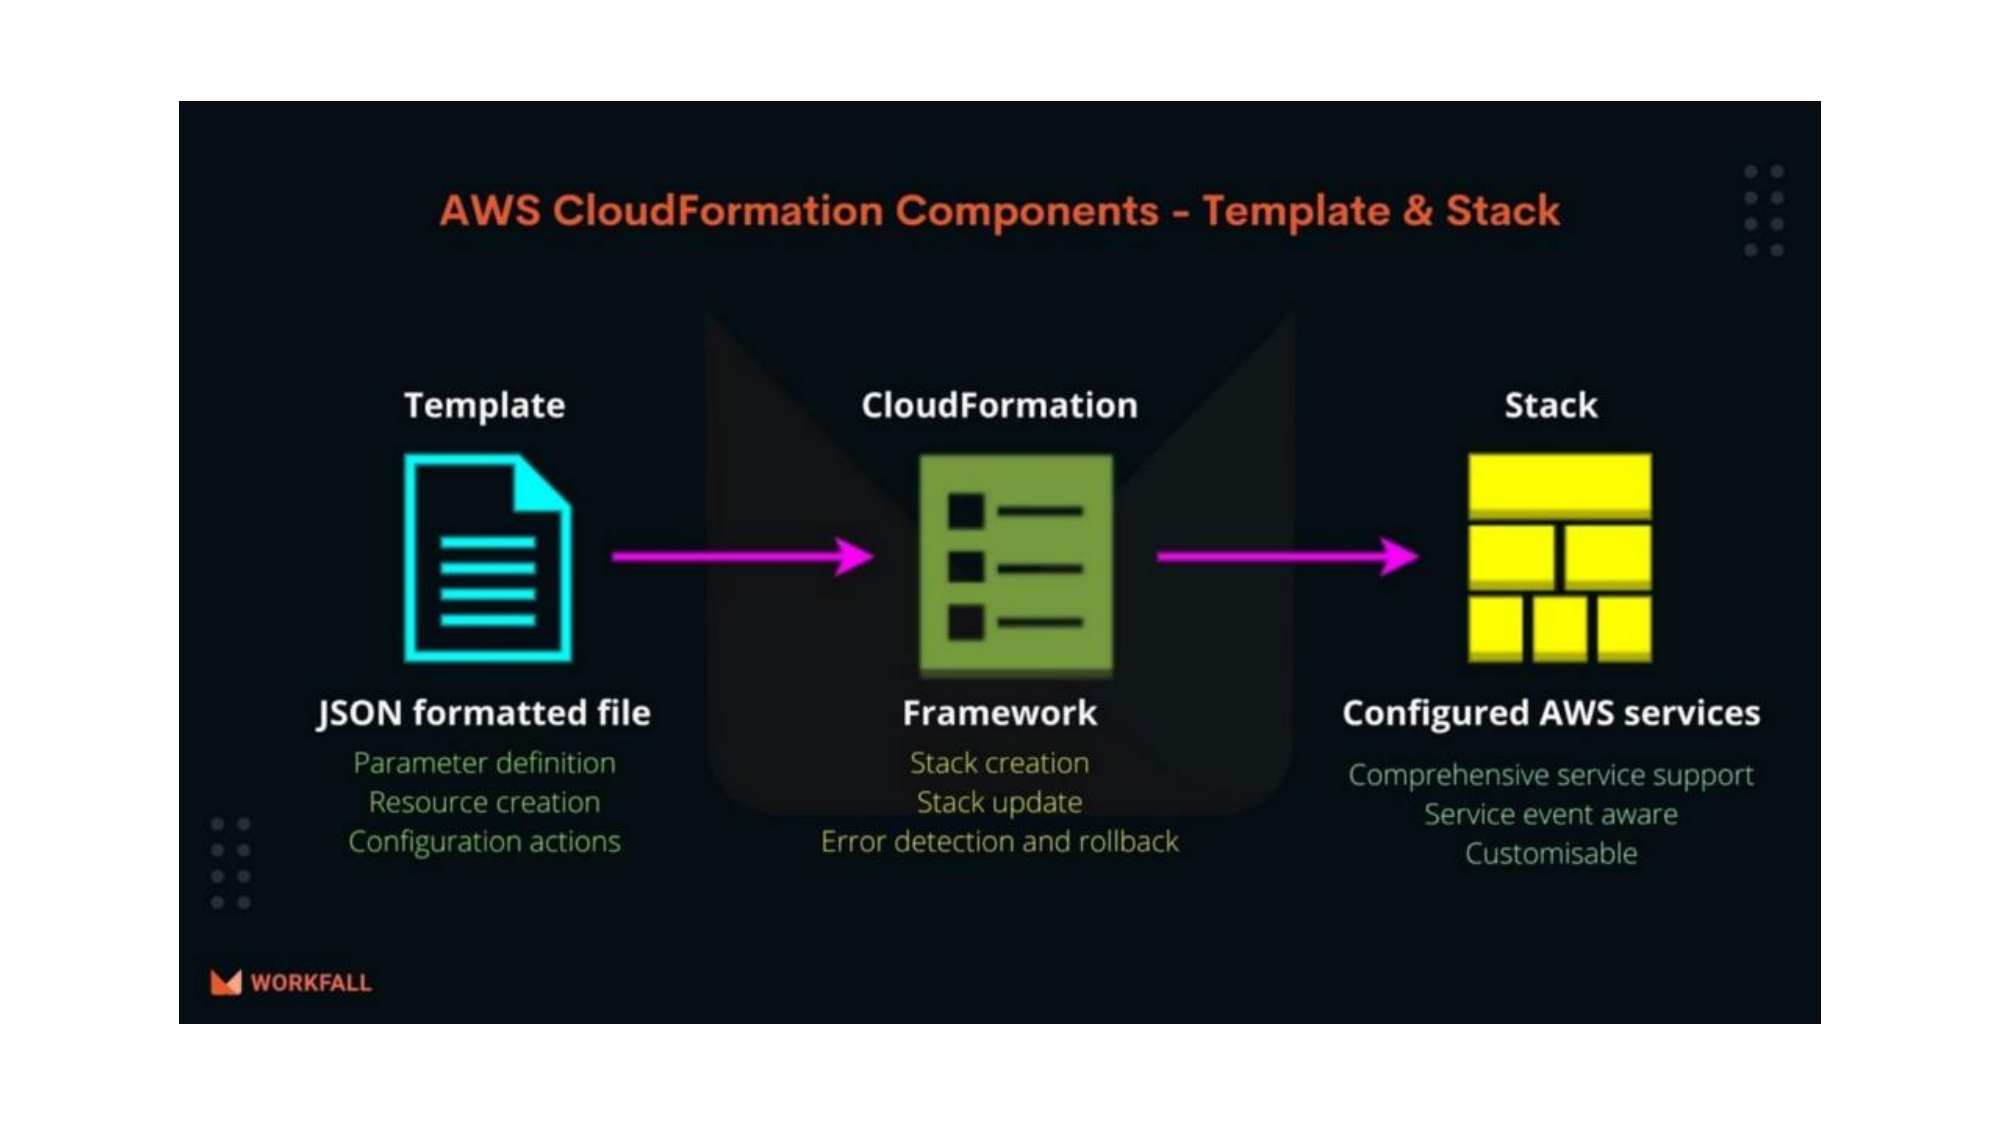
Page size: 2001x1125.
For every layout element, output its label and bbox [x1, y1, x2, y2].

picture [179, 101, 1821, 1024]
